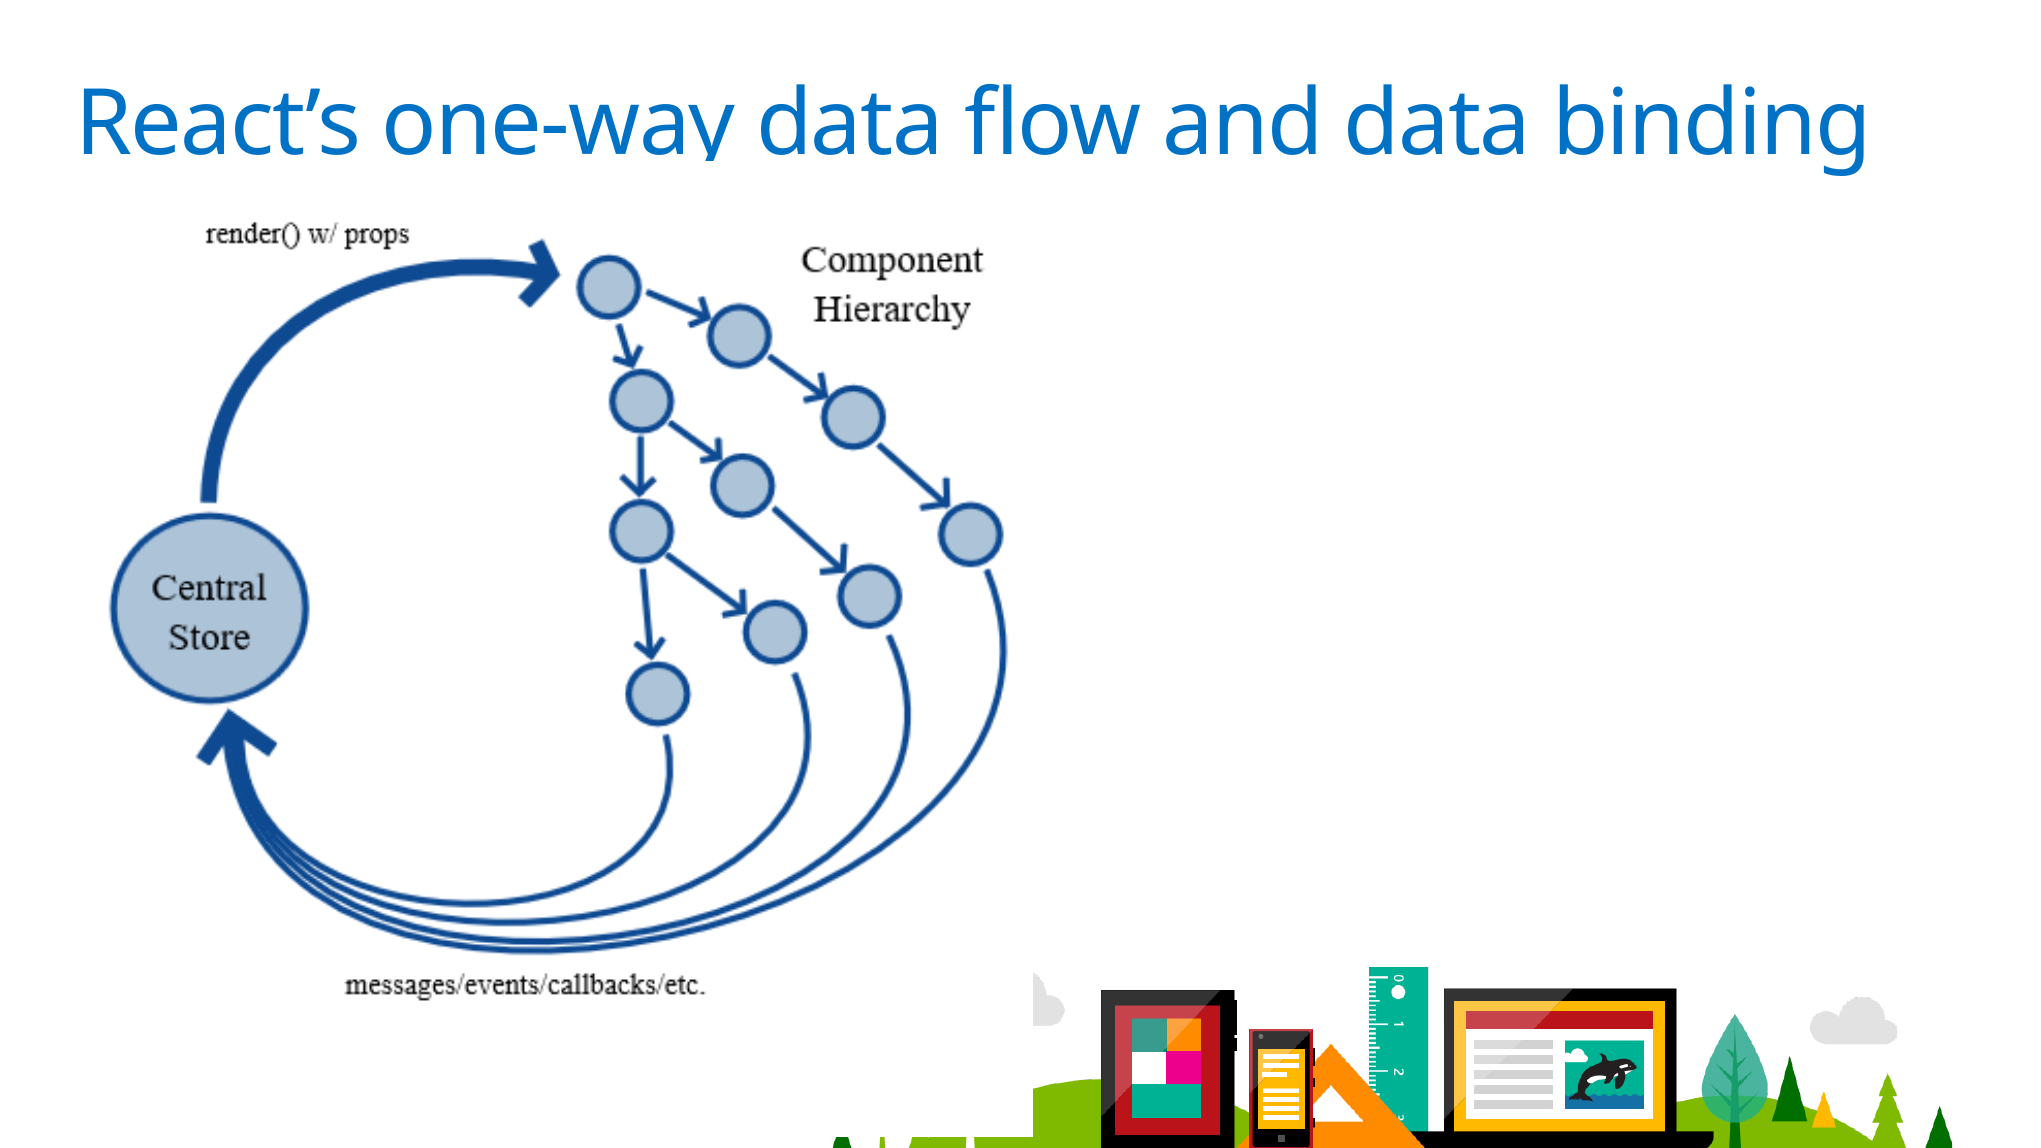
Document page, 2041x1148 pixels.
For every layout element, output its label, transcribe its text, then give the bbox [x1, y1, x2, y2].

title React’s one-way data flow and data binding [60, 60, 1980, 210]
picture [56, 160, 1033, 1138]
